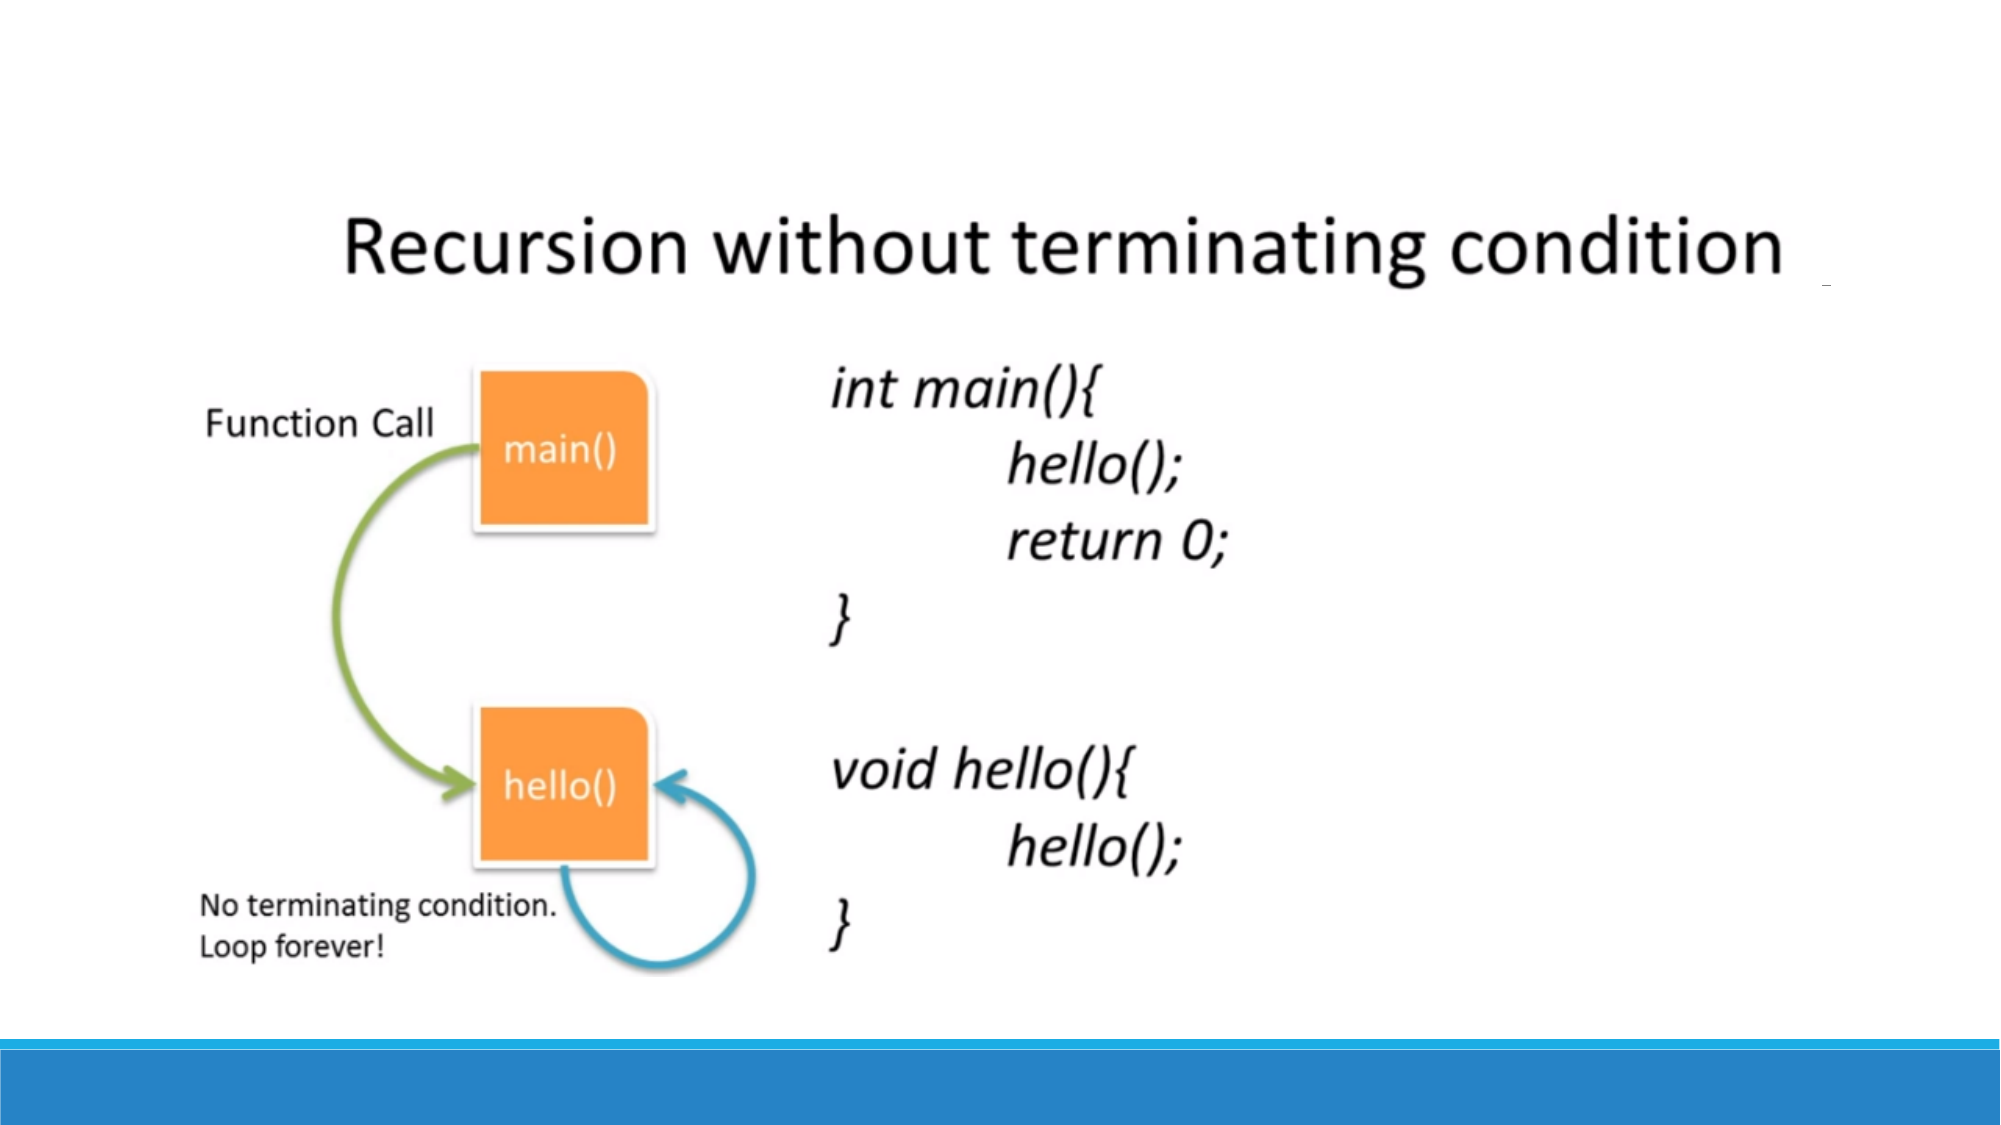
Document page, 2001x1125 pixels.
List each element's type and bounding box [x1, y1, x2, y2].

picture [177, 147, 1823, 978]
